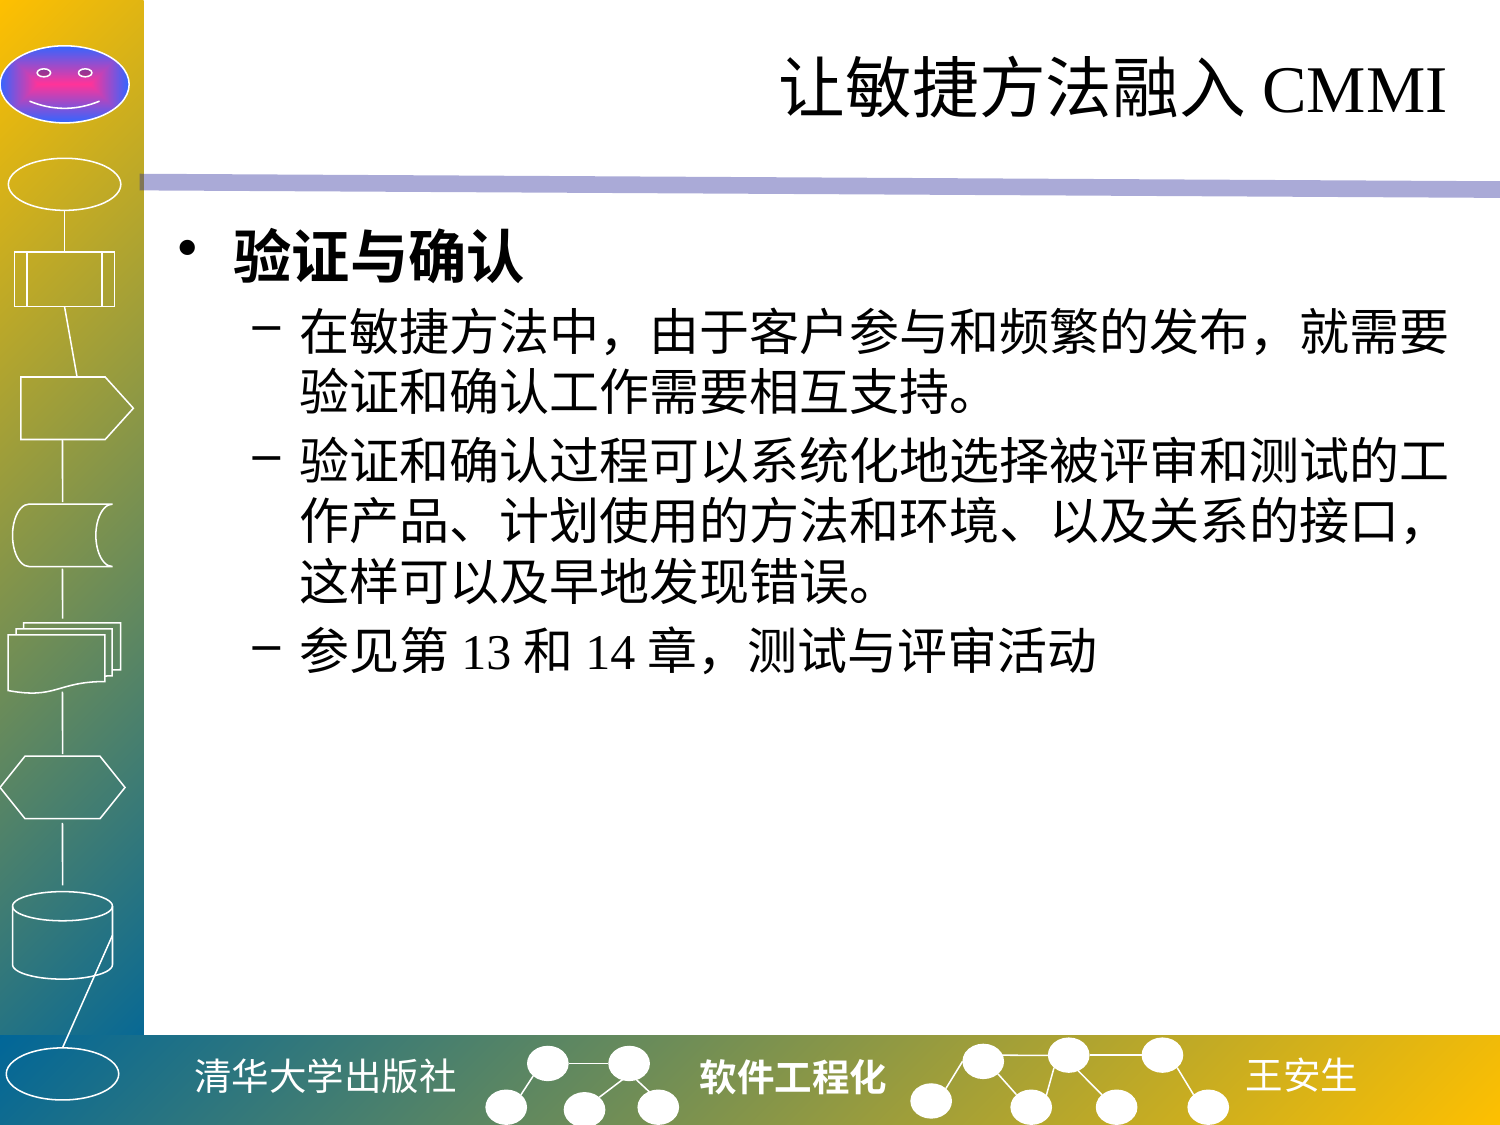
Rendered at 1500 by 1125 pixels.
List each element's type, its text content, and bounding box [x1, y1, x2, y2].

list 验证与确认 在敏捷方法中，由于客户参与和频繁的发布，就需要验证和确认工作需要相互支持。 验证和确认过程可以系统化地选择被评审和测试的工作产品、计划使用的方法和环境、以及关系的接口，这样可以及早地发现错误。 参见第13和14章，测试与评审活动 [162, 212, 1476, 1017]
title 让敏捷方法融入CMMI [187, 24, 1463, 147]
